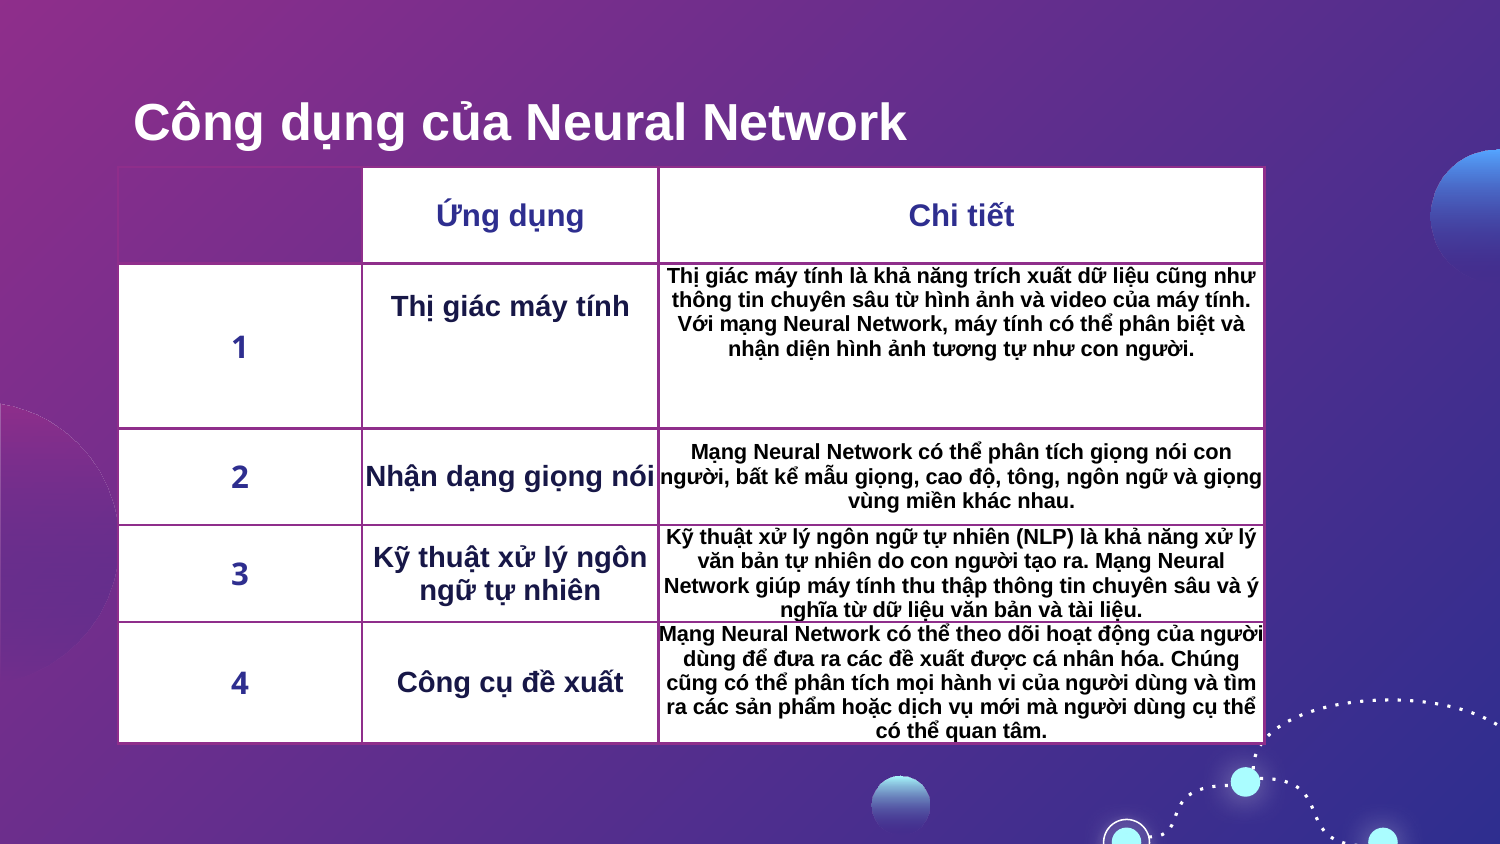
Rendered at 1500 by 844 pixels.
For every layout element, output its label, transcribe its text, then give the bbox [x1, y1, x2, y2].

table_cell 3 [119, 526, 361, 621]
table_cell Mạng Neural Network có thể theo dõi hoạt động của người dùng để đưa ra các đề xuất được cá nhân hóa. Chúng cũng có thể phân tích mọi hành vi của người dùng và tìm ra các sản phẩm hoặc dịch vụ mới mà người dùng cụ thể có thể quan tâm. [660, 623, 1263, 742]
table_cell Nhận dạng giọng nói [363, 430, 657, 524]
table_cell 2 [119, 430, 361, 524]
table_cell Thị giác máy tính [363, 265, 657, 427]
title Công dụng của Neural Network [118, 72, 1382, 167]
table_cell 1 [119, 265, 361, 427]
table_cell Kỹ thuật xử lý ngôn ngữ tự nhiên [363, 526, 657, 621]
table_cell Kỹ thuật xử lý ngôn ngữ tự nhiên (NLP) là khả năng xử lý văn bản tự nhiên do con người tạo ra. Mạng Neural Network giúp máy tính thu thập thông tin chuyên sâu và ý nghĩa từ dữ liệu văn bản và tài liệu. [660, 526, 1263, 621]
table_cell 4 [119, 623, 361, 742]
table_header Ứng dụng [363, 168, 657, 262]
table_header Chi tiết [660, 168, 1263, 262]
table_cell Thị giác máy tính là khả năng trích xuất dữ liệu cũng như thông tin chuyên sâu từ hình ảnh và video của máy tính. Với mạng Neural Network, máy tính có thể phân biệt và nhận diện hình ảnh tương tự như con người. [660, 265, 1263, 427]
table_cell Công cụ đề xuất [363, 623, 657, 742]
table_header [119, 168, 361, 262]
table_cell Mạng Neural Network có thể phân tích giọng nói con người, bất kể mẫu giọng, cao độ, tông, ngôn ngữ và giọng vùng miền khác nhau. [660, 430, 1263, 524]
